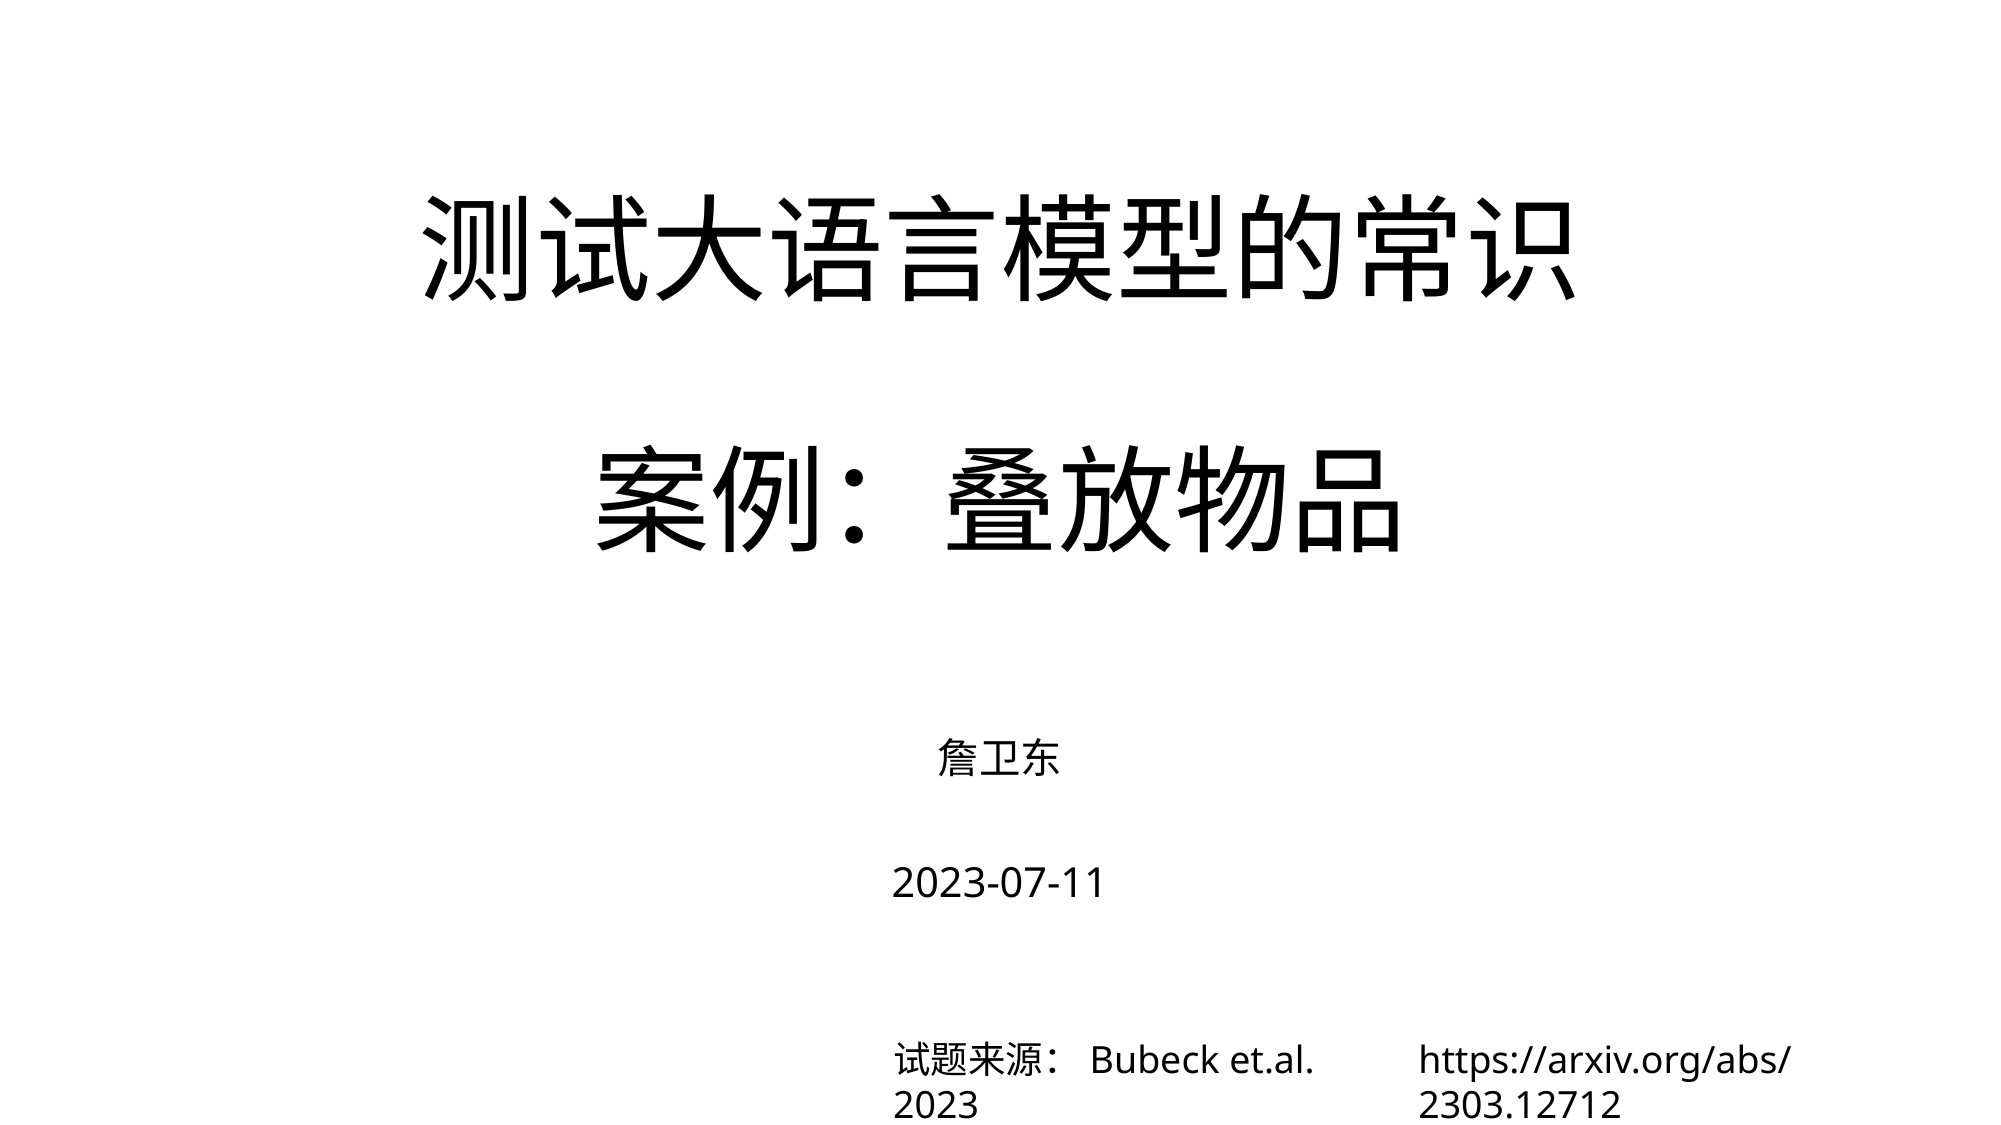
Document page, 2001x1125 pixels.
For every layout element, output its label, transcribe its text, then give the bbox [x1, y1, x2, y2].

text_box https://arxiv.org/abs/2303.12712 [1404, 1028, 2000, 1125]
title 测试大语言模型的常识 案例：叠放物品 [249, 184, 1750, 576]
text_box 试题来源：Bubeck et.al. 2023 [878, 1028, 1404, 1125]
subtitle 詹卫东 2023-07-11 [249, 729, 1750, 916]
